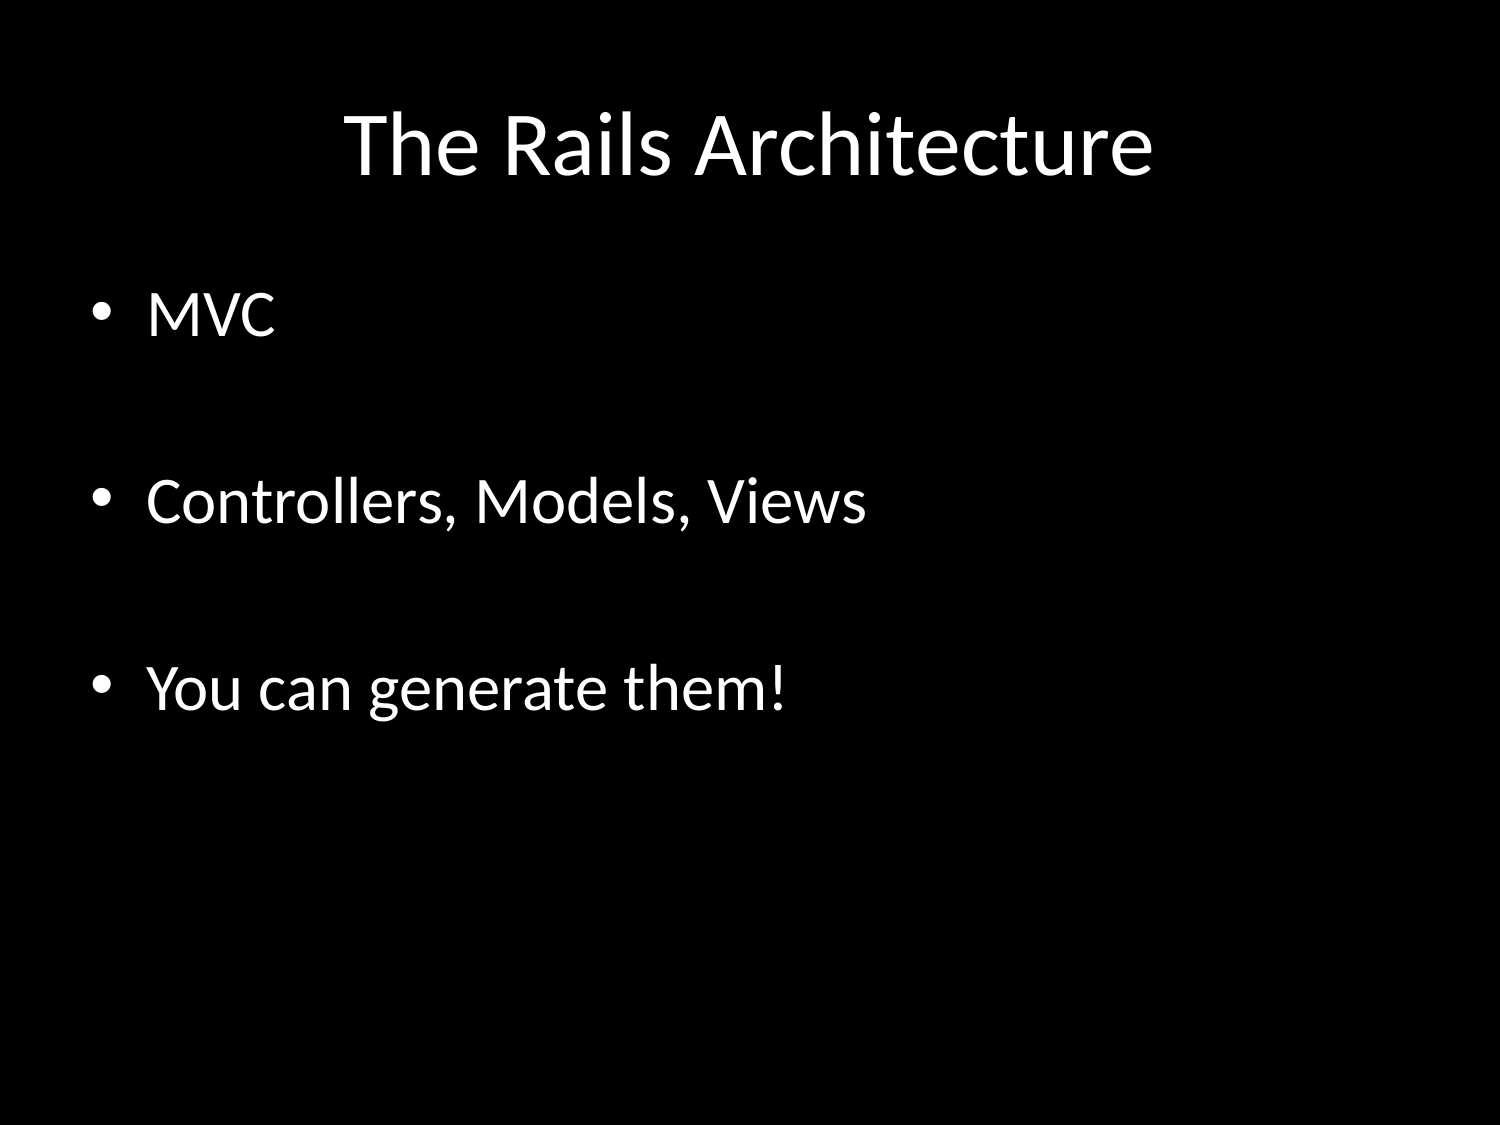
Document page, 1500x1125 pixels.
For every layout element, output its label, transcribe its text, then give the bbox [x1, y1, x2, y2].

list MVC Controllers, Models, Views You can generate them! [75, 262, 1425, 1005]
title The Rails Architecture [75, 45, 1425, 233]
